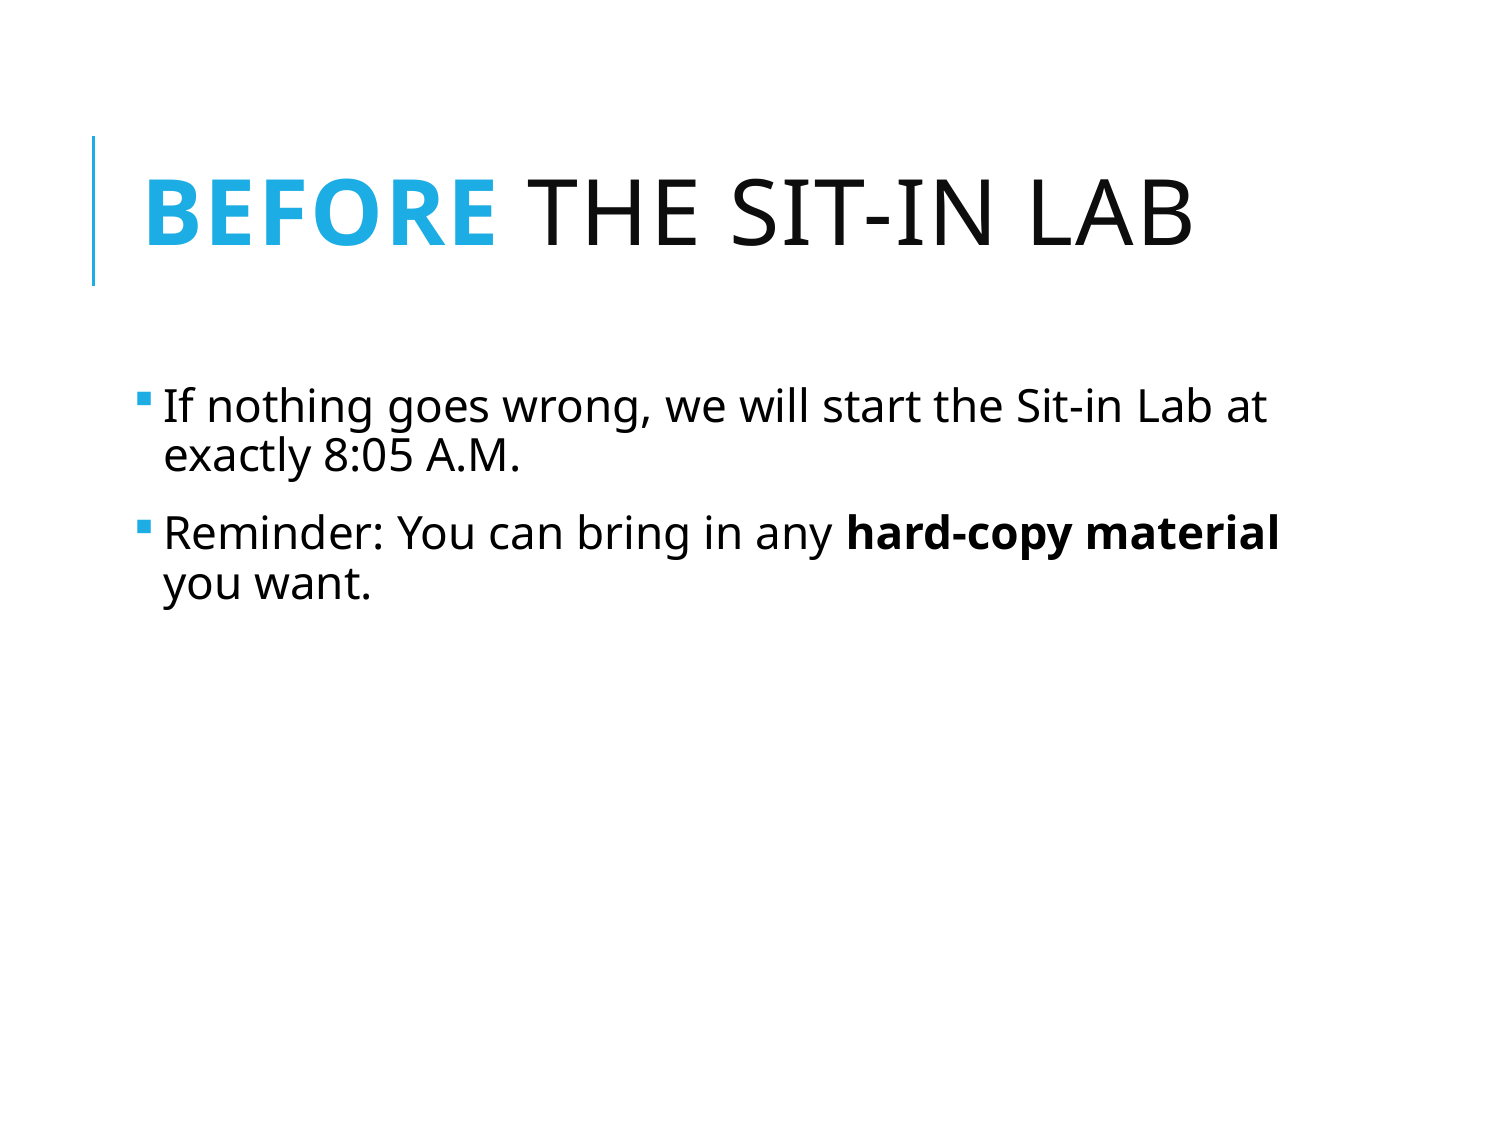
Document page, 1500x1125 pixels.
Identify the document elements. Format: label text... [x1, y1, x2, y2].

list If nothing goes wrong, we will start the Sit-in Lab at exactly 8:05 A.M. Reminder: You can bring in any hard-copy material you want. [126, 375, 1322, 1035]
title Before the sit-in Lab [126, 96, 1322, 342]
